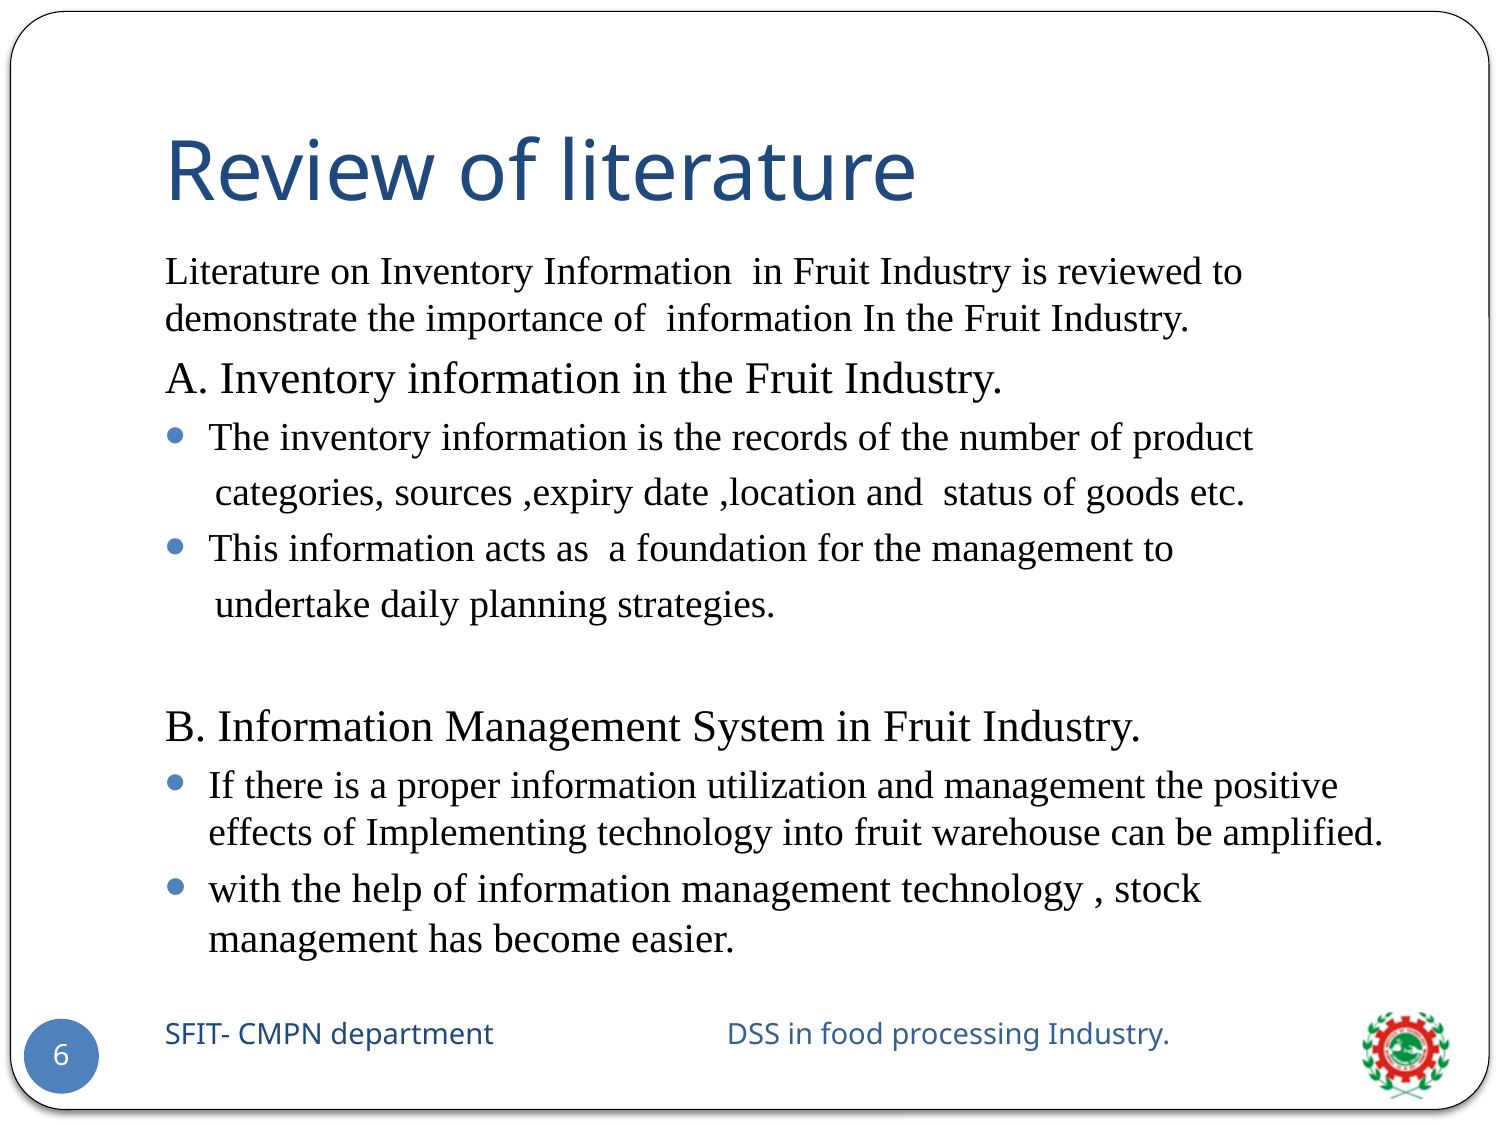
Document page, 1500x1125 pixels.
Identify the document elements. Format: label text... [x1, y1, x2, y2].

title Review of literature [150, 45, 1425, 233]
footer SFIT- CMPN department DSS in food processing Industry. [150, 1012, 1294, 1088]
slide_number 6 [23, 1018, 99, 1094]
picture [1362, 1012, 1451, 1099]
list Literature on Inventory Information in Fruit Industry is reviewed to demonstrate the importance of information In the Fruit Industry. A. Inventory information in the Fruit Industry. The inventory information is the records of the number of product categories, sources ,expiry date ,location and status of goods etc. This information acts as a foundation for the management to undertake daily planning strategies. B. Information Management System in Fruit Industry. If there is a proper information utilization and management the positive effects of Implementing technology into fruit warehouse can be amplified. with the help of information management technology , stock management has become easier. [150, 237, 1425, 988]
